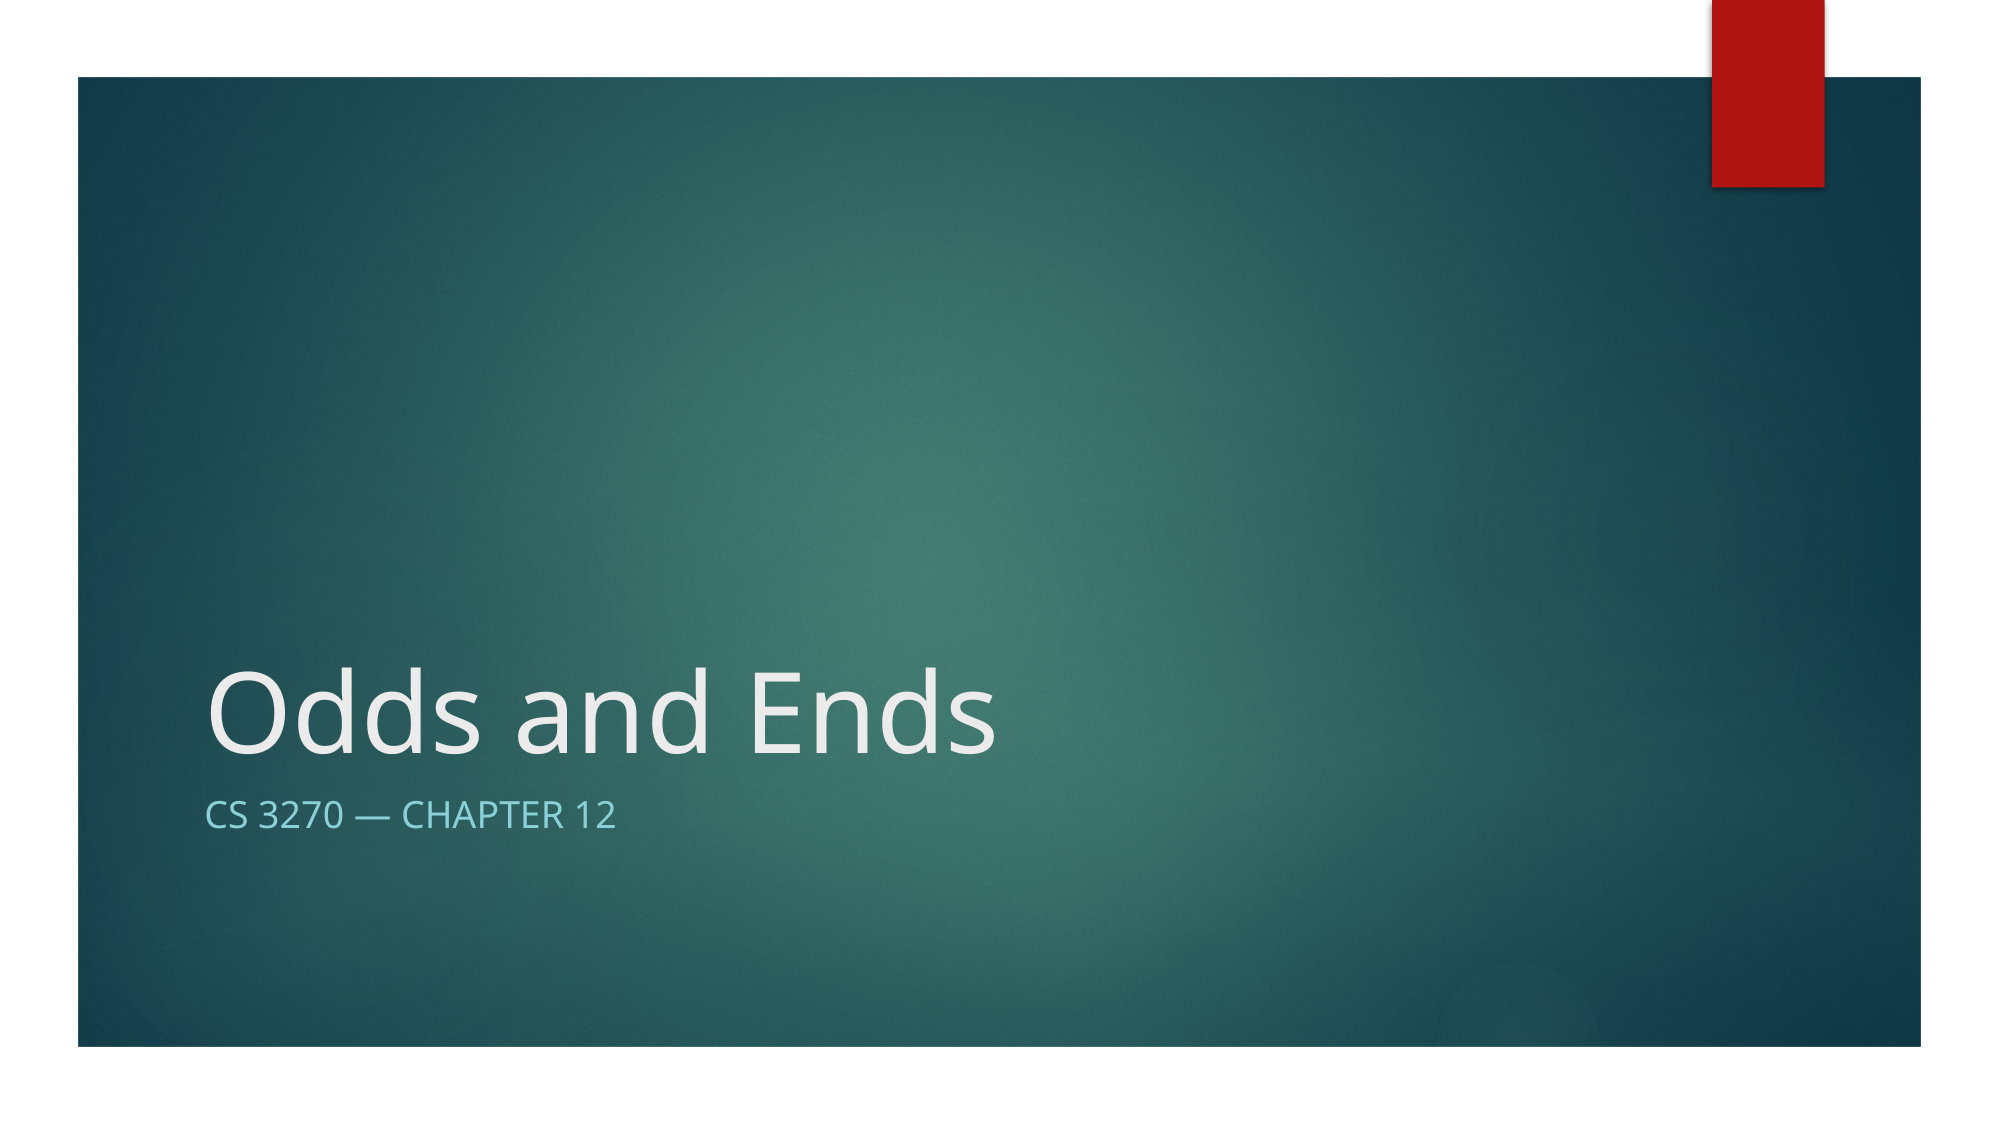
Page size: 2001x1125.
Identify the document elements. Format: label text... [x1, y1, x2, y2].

subtitle CS 3270 — Chapter 12 [189, 783, 1638, 925]
title Odds and Ends [189, 344, 1638, 783]
